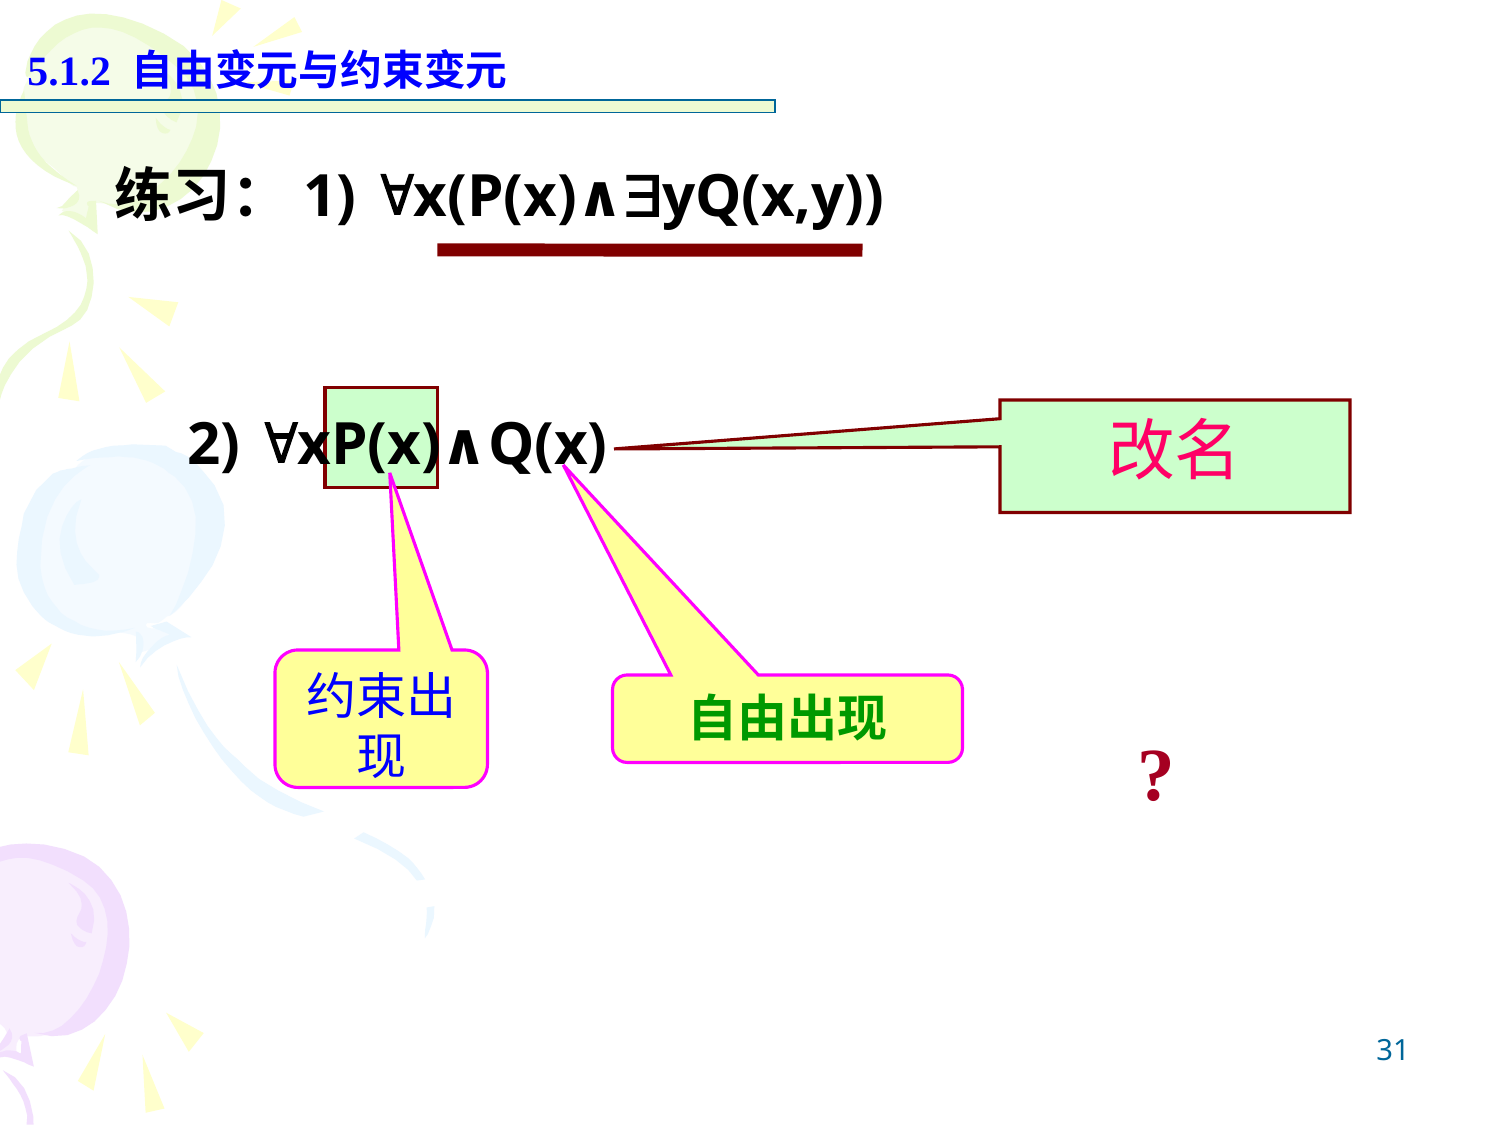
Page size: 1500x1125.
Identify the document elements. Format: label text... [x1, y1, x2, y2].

text_box ? [1122, 717, 1325, 823]
text_box [395, 484, 438, 488]
text_box 约束出现 [274, 472, 488, 788]
text_box [324, 484, 390, 488]
text_box 练习：1) x(P(x)∧yQ(x,y)) [99, 149, 1128, 236]
text_box [0, 99, 775, 113]
text_box 自由出现 [563, 464, 963, 763]
text_box 改名 [614, 399, 1351, 513]
text_box 5.1.2 自由变元与约束变元 [12, 36, 750, 102]
text_box 2) xP(x)∧Q(x) [172, 398, 788, 484]
text_box [324, 387, 438, 398]
slide_number 31 [1074, 1024, 1425, 1100]
